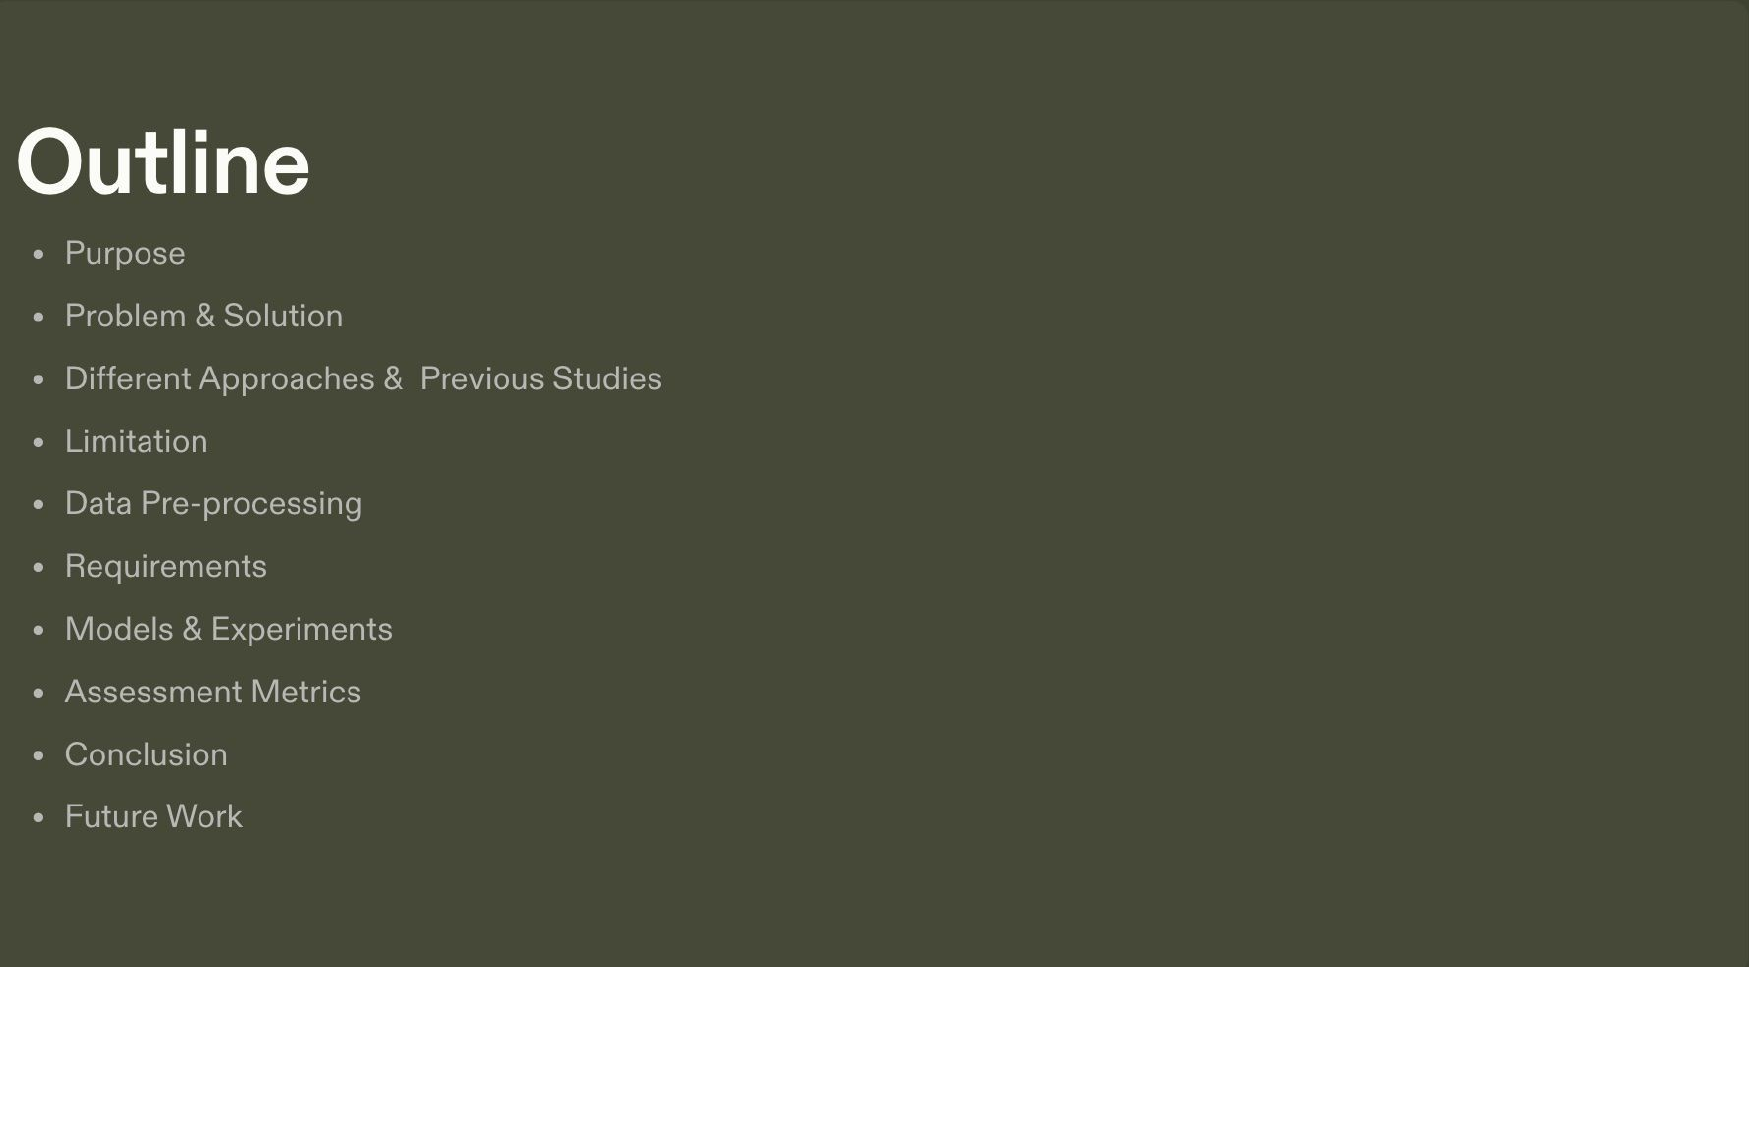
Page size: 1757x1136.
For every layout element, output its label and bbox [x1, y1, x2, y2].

text_box [0, 0, 1749, 967]
